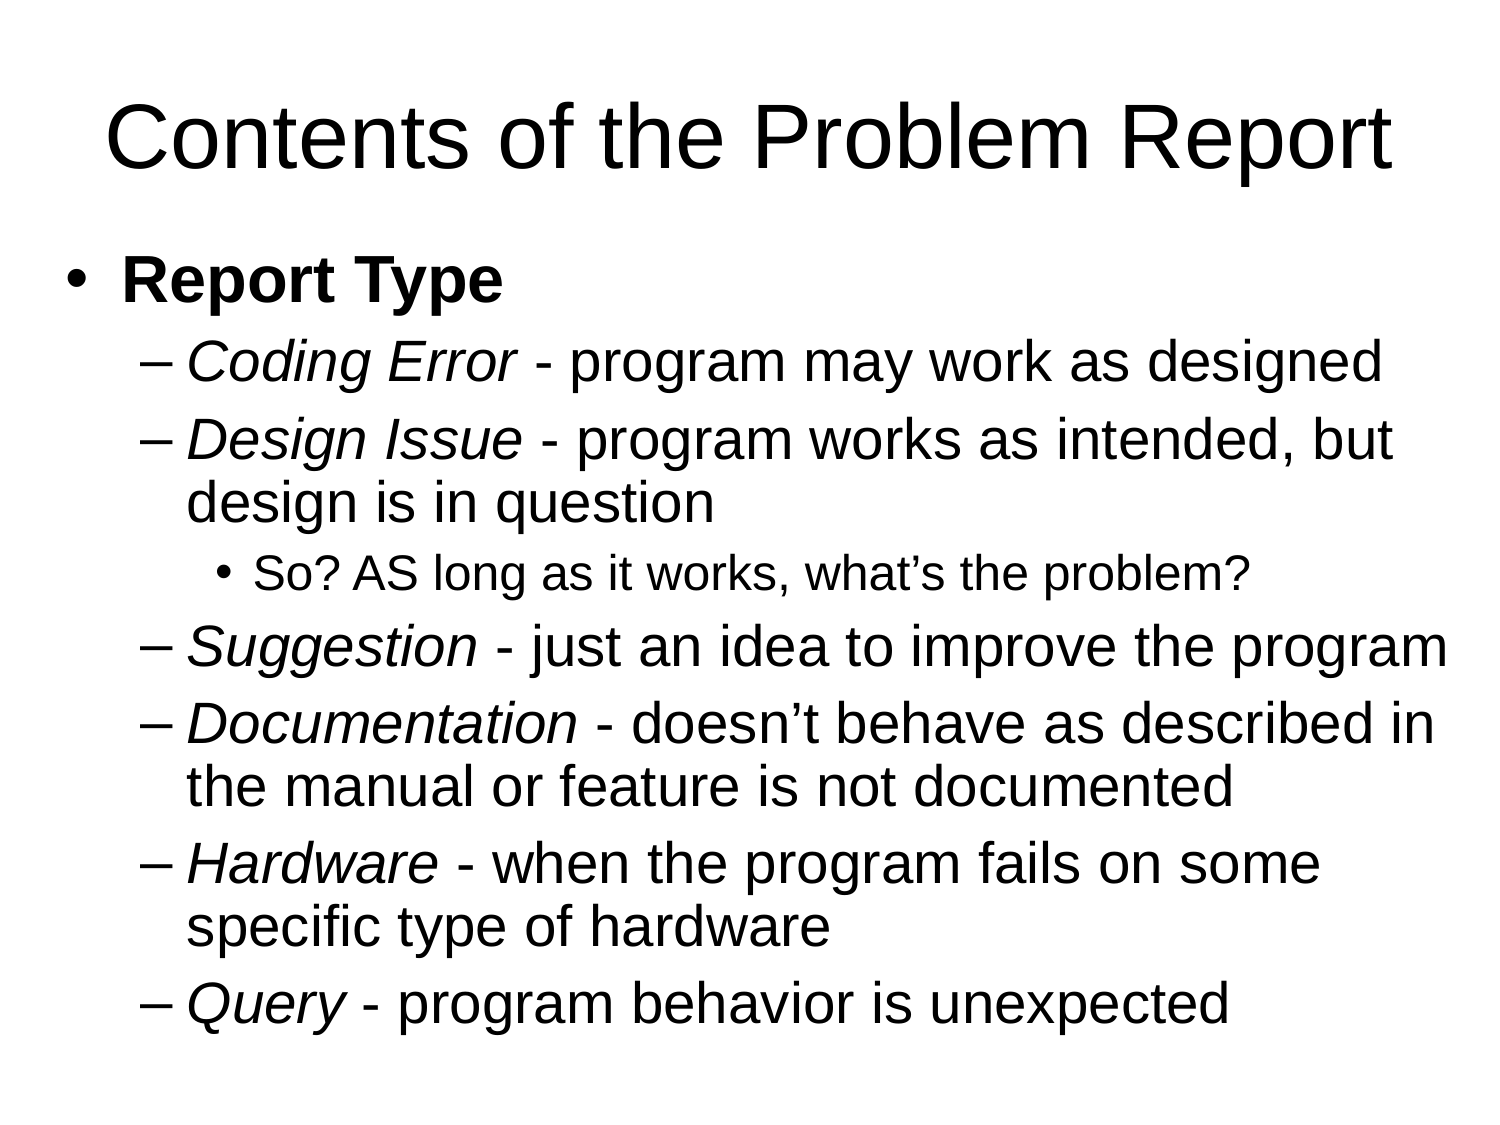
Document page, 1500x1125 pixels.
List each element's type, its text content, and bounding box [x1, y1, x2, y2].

title Contents of the Problem Report [75, 45, 1425, 233]
list Report Type Coding Error - program may work as designed Design Issue - program works as intended, but design is in question So? AS long as it works, what’s the problem? Suggestion - just an idea to improve the program Documentation - doesn’t behave as described in the manual or feature is not documented Hardware - when the program fails on some specific type of hardware Query - program behavior is unexpected [50, 237, 1475, 1063]
